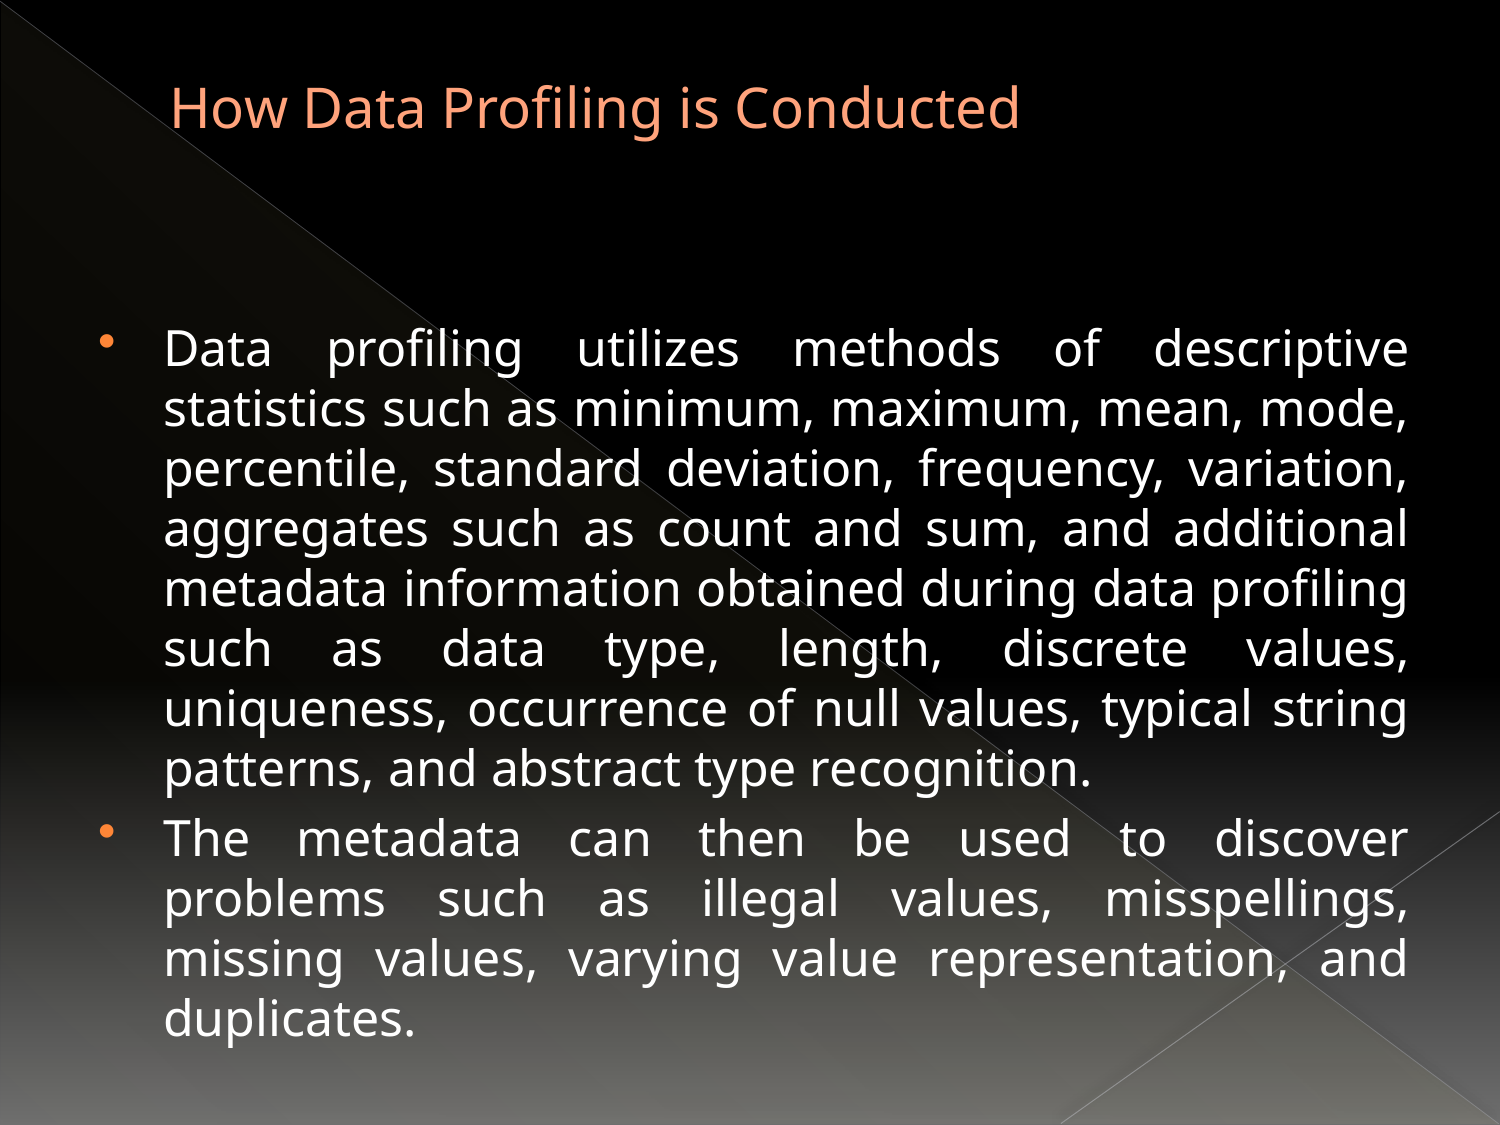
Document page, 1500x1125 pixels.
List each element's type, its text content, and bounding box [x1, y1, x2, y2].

title How Data Profiling is Conducted [75, 43, 1425, 274]
list Data profiling utilizes methods of descriptive statistics such as minimum, maximum, mean, mode, percentile, standard deviation, frequency, variation, aggregates such as count and sum, and additional metadata information obtained during data profiling such as data type, length, discrete values, uniqueness, occurrence of null values, typical string patterns, and abstract type recognition. The metadata can then be used to discover problems such as illegal values, misspellings, missing values, varying value representation, and duplicates. [75, 308, 1425, 1059]
